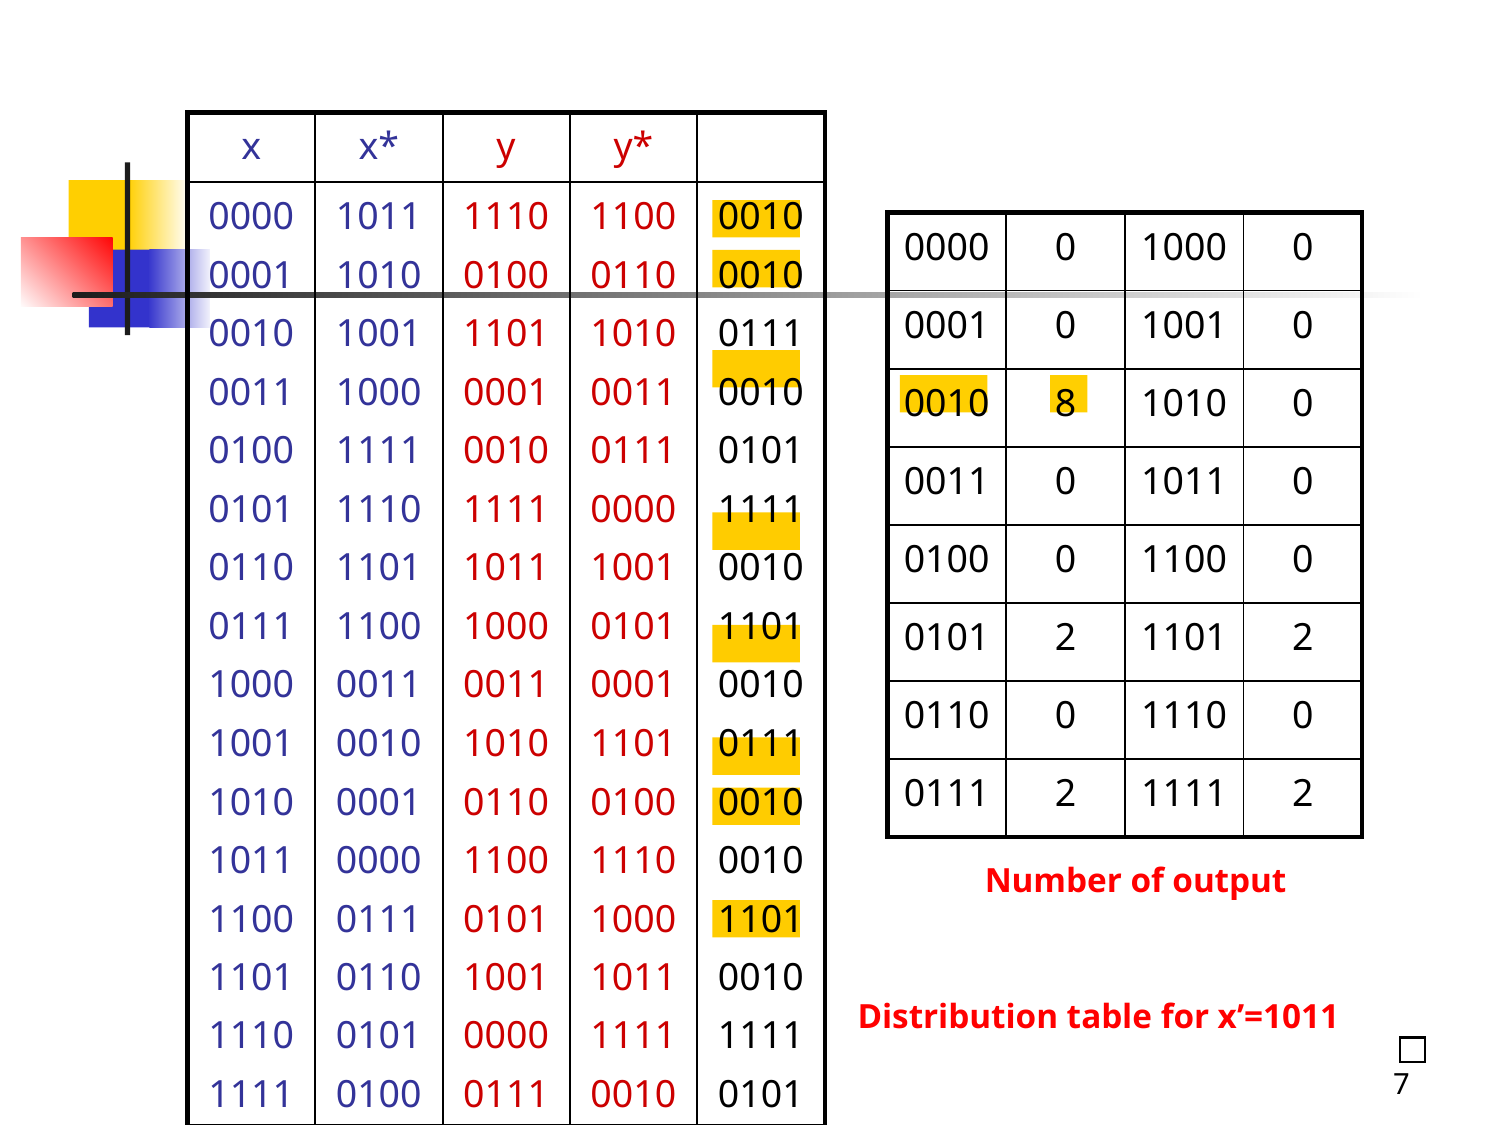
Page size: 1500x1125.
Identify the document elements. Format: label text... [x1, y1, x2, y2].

table_cell 2 [1007, 760, 1124, 835]
table_cell 0 [1244, 370, 1360, 446]
table_cell 1101 [1126, 604, 1243, 680]
table_cell 0100 [890, 526, 1005, 602]
table_cell 0011 [890, 448, 1005, 524]
list [316, 331, 442, 1006]
table_header 0 [1244, 215, 1360, 290]
list [698, 331, 823, 1006]
table_cell 1111 [1126, 760, 1243, 835]
table_cell 2 [1244, 604, 1360, 680]
table_cell 0101 [890, 604, 1005, 680]
table_cell 1100 [1126, 526, 1243, 602]
table_cell 0 [1007, 526, 1124, 602]
table_cell 0 [1007, 448, 1124, 524]
table_cell 1011 [1126, 448, 1243, 524]
table_cell 0 [1244, 682, 1360, 758]
table_cell 1110 [1126, 682, 1243, 758]
table_cell 0 [1007, 682, 1124, 758]
text_box [1400, 1037, 1425, 1063]
table_cell 0110 [890, 682, 1005, 758]
slide_number 7 [1112, 1037, 1425, 1113]
table_cell 2 [1244, 760, 1360, 835]
text_box Distribution table for x’=1011 [842, 987, 1355, 1043]
title [188, 101, 1468, 289]
table_cell 0 [1244, 448, 1360, 524]
table_cell 0 [1244, 526, 1360, 602]
table_cell 8 [1007, 370, 1124, 446]
table_cell 0010 [890, 370, 1005, 446]
table_cell 1001 [1126, 291, 1243, 368]
list [444, 331, 569, 1006]
list [193, 331, 314, 1006]
table_cell 0 [1007, 291, 1124, 368]
table_cell 1010 [1126, 370, 1243, 446]
table_header 1000 [1126, 215, 1243, 290]
text_box Number of output [970, 851, 1311, 907]
list [827, 331, 1469, 1006]
table_header 0 [1007, 215, 1124, 290]
table_cell 2 [1007, 604, 1124, 680]
table_header 0000 [890, 215, 1005, 290]
table_cell 0111 [890, 760, 1005, 835]
table_cell 0 [1244, 291, 1360, 368]
list [571, 331, 696, 1006]
table_cell 0001 [890, 291, 1005, 368]
